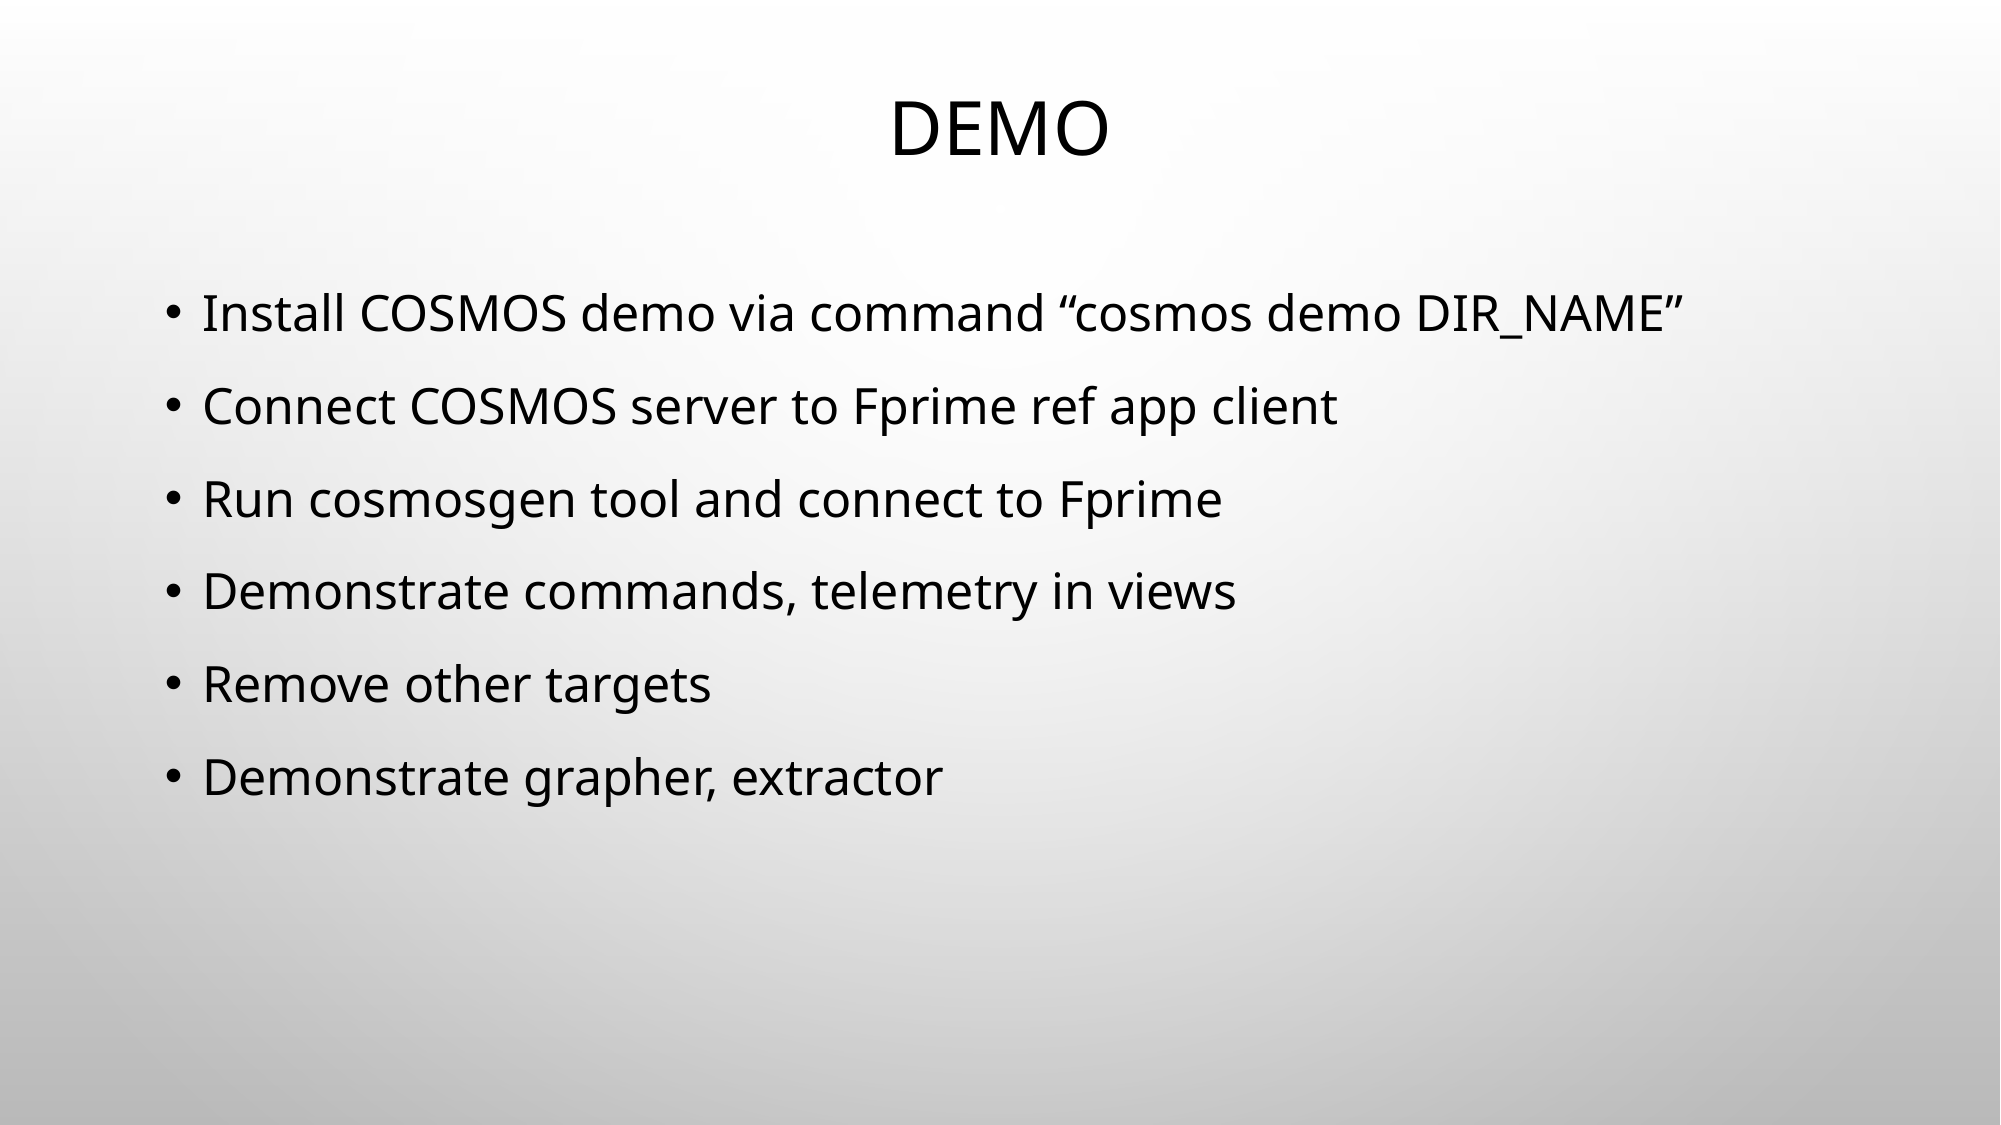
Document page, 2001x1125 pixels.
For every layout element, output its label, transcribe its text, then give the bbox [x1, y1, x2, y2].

title demo [149, 0, 1851, 261]
picture [0, 0, 2000, 1125]
list Install COSMOS demo via command “cosmos demo DIR_NAME” Connect COSMOS server to Fprime ref app client Run cosmosgen tool and connect to Fprime Demonstrate commands, telemetry in views Remove other targets Demonstrate grapher, extractor [149, 261, 1851, 824]
